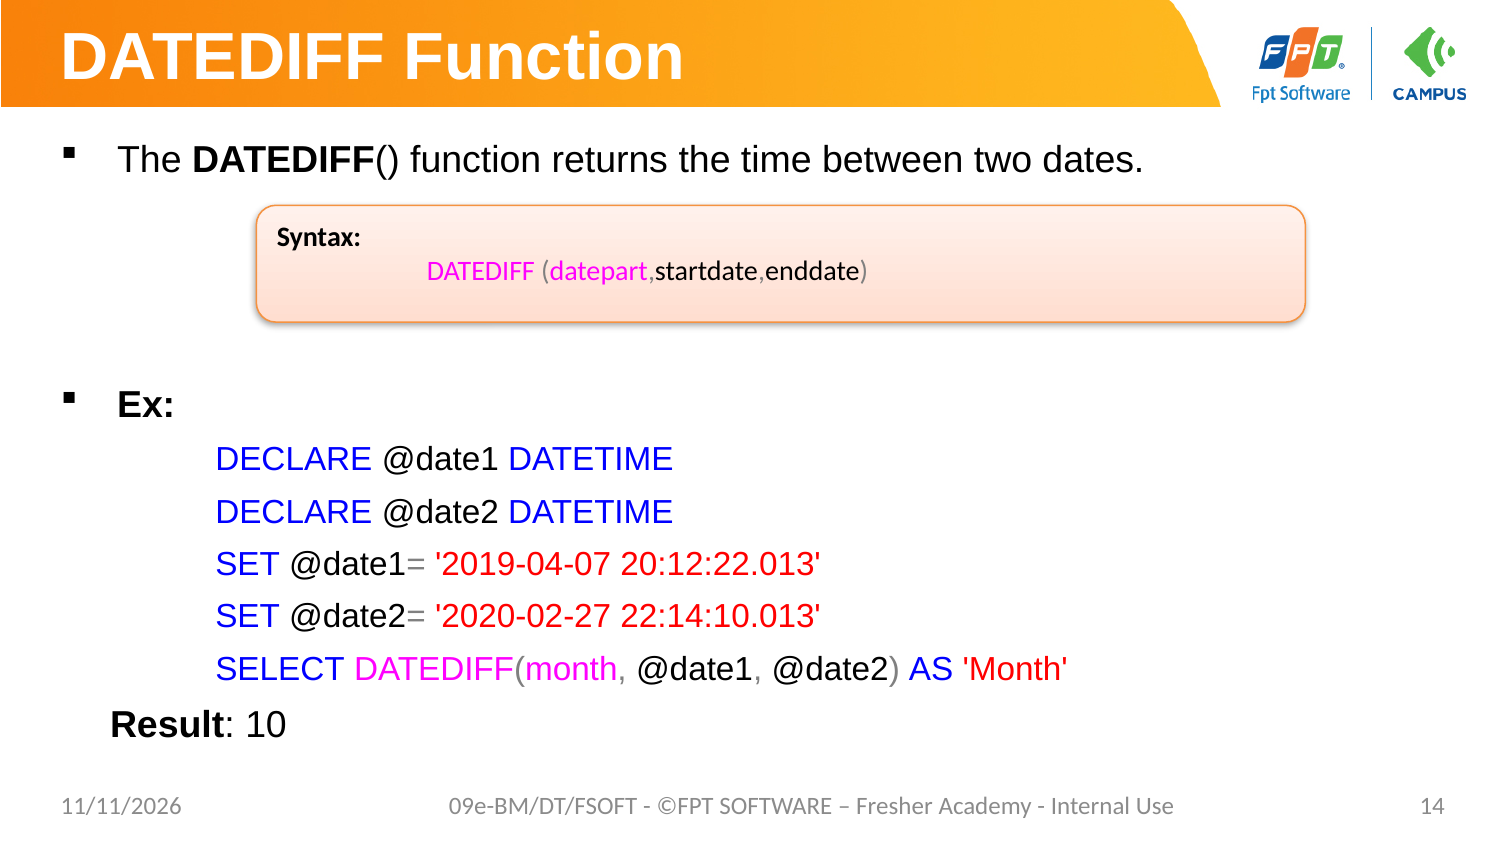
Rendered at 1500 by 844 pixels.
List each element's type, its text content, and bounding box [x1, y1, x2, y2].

footer 09e-BM/DT/FSOFT - ©FPT SOFTWARE – Fresher Academy - Internal Use [289, 782, 1335, 827]
list The DATEDIFF() function returns the time between two dates. Ex: DECLARE @date1 DATETIME DECLARE @date2 DATETIME SET @date1= '2019-04-07 20:12:22.013' SET @date2= '2020-02-27 22:14:10.013' SELECT DATEDIFF(month, @date1, @date2) AS 'Month' Result: 10 [45, 127, 1461, 754]
slide_number 14 [1350, 782, 1461, 827]
picture [1, 0, 1499, 844]
title DATEDIFF Function [45, 0, 1176, 106]
text_box Syntax: DATEDIFF (datepart,startdate,enddate) [255, 204, 1307, 323]
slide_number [45, 782, 270, 827]
